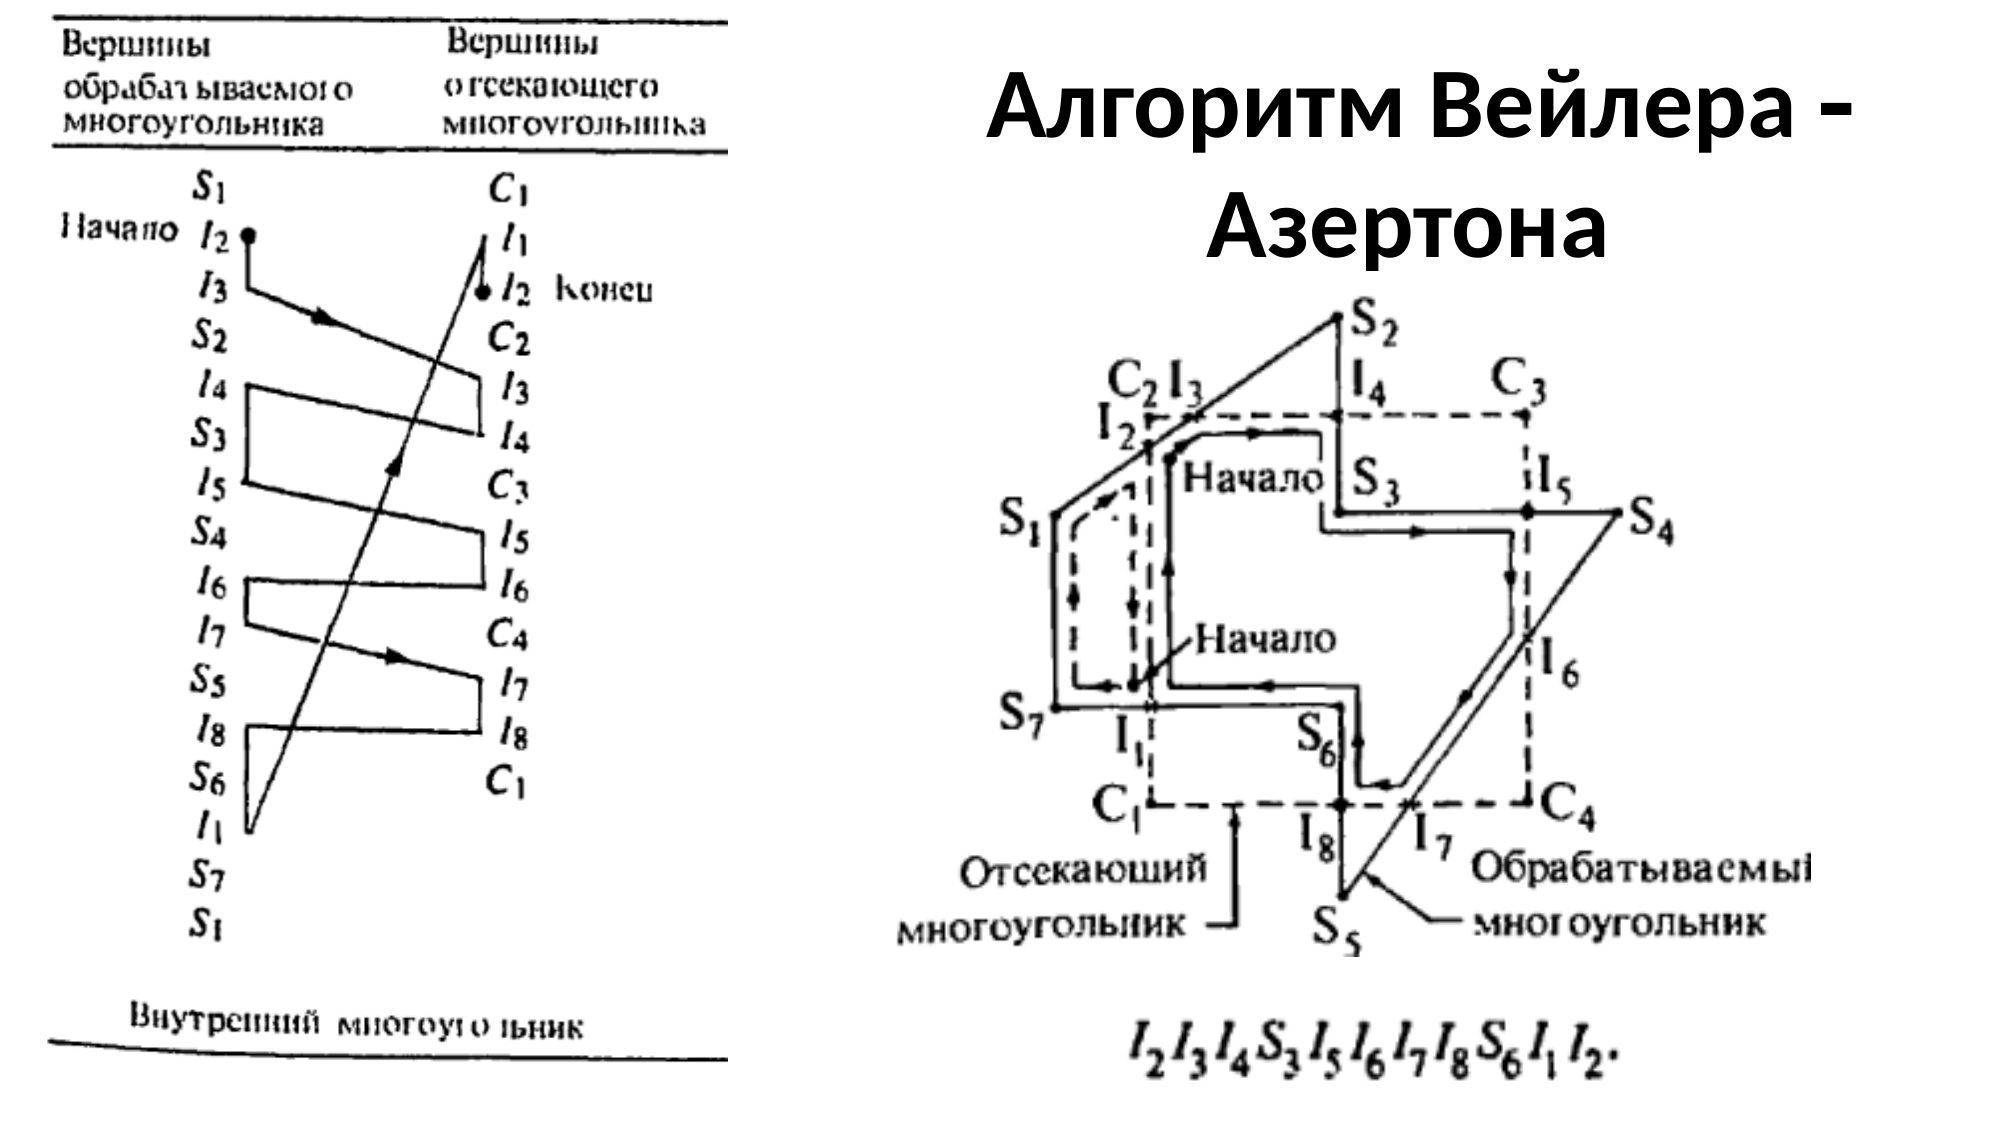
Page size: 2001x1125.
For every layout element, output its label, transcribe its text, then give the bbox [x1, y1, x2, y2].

text_box Алгоритм Вейлера  Азертона [839, 30, 2000, 286]
picture [38, 0, 728, 1104]
picture [880, 271, 1811, 957]
picture [1076, 976, 1655, 1104]
